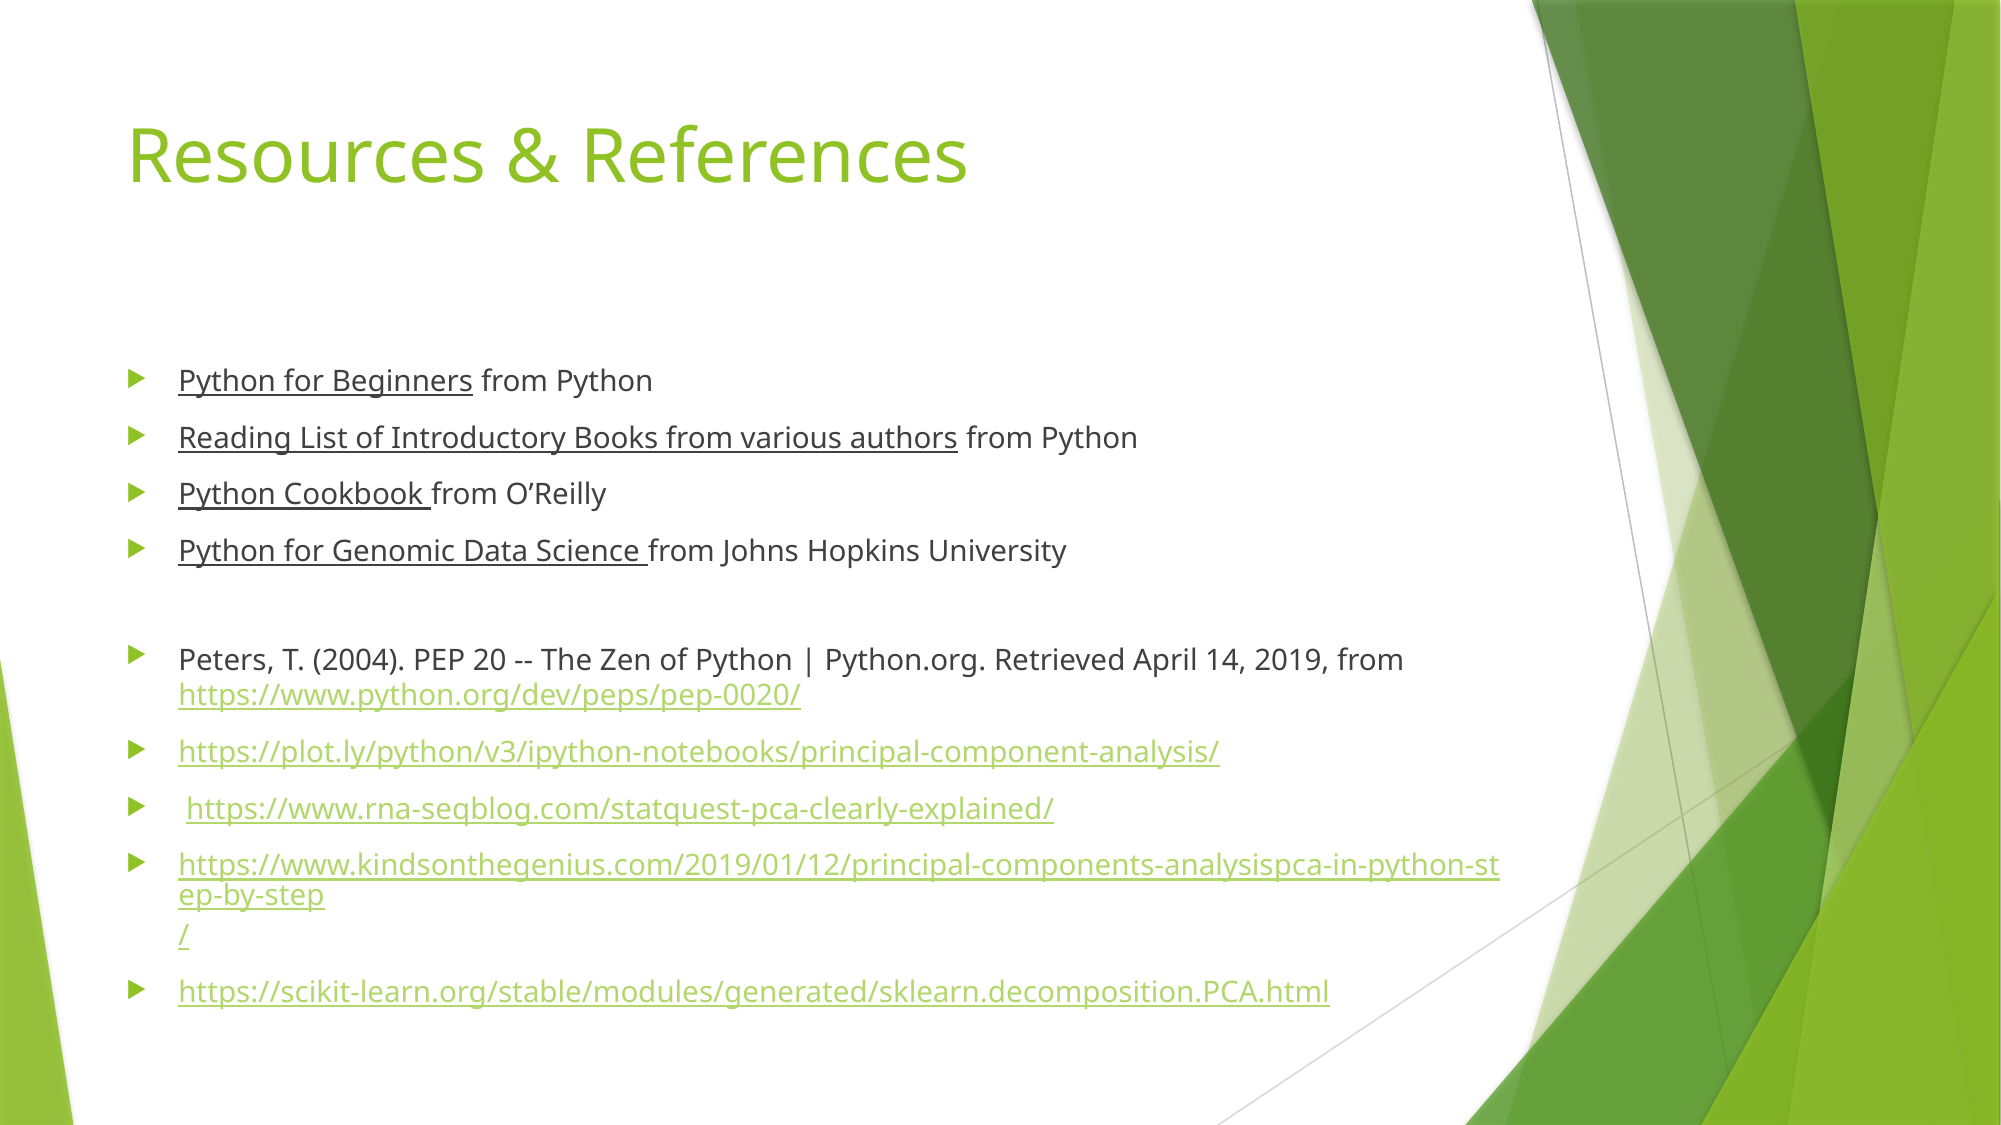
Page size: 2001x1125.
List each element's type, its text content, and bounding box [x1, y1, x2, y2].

list Python for Beginners from Python Reading List of Introductory Books from various authors from Python Python Cookbook from O’Reilly Python for Genomic Data Science from Johns Hopkins University Peters, T. (2004). PEP 20 -- The Zen of Python | Python.org. Retrieved April 14, 2019, from https://www.python.org/dev/peps/pep-0020/ https://plot.ly/python/v3/ipython-notebooks/principal-component-analysis/ https://www.rna-seqblog.com/statquest-pca-clearly-explained/ https://www.kindsonthegenius.com/2019/01/12/principal-components-analysispca-in-python-step-by-step/ https://scikit-learn.org/stable/modules/generated/sklearn.decomposition.PCA.html [111, 354, 1522, 992]
title Resources & References [111, 99, 1522, 317]
